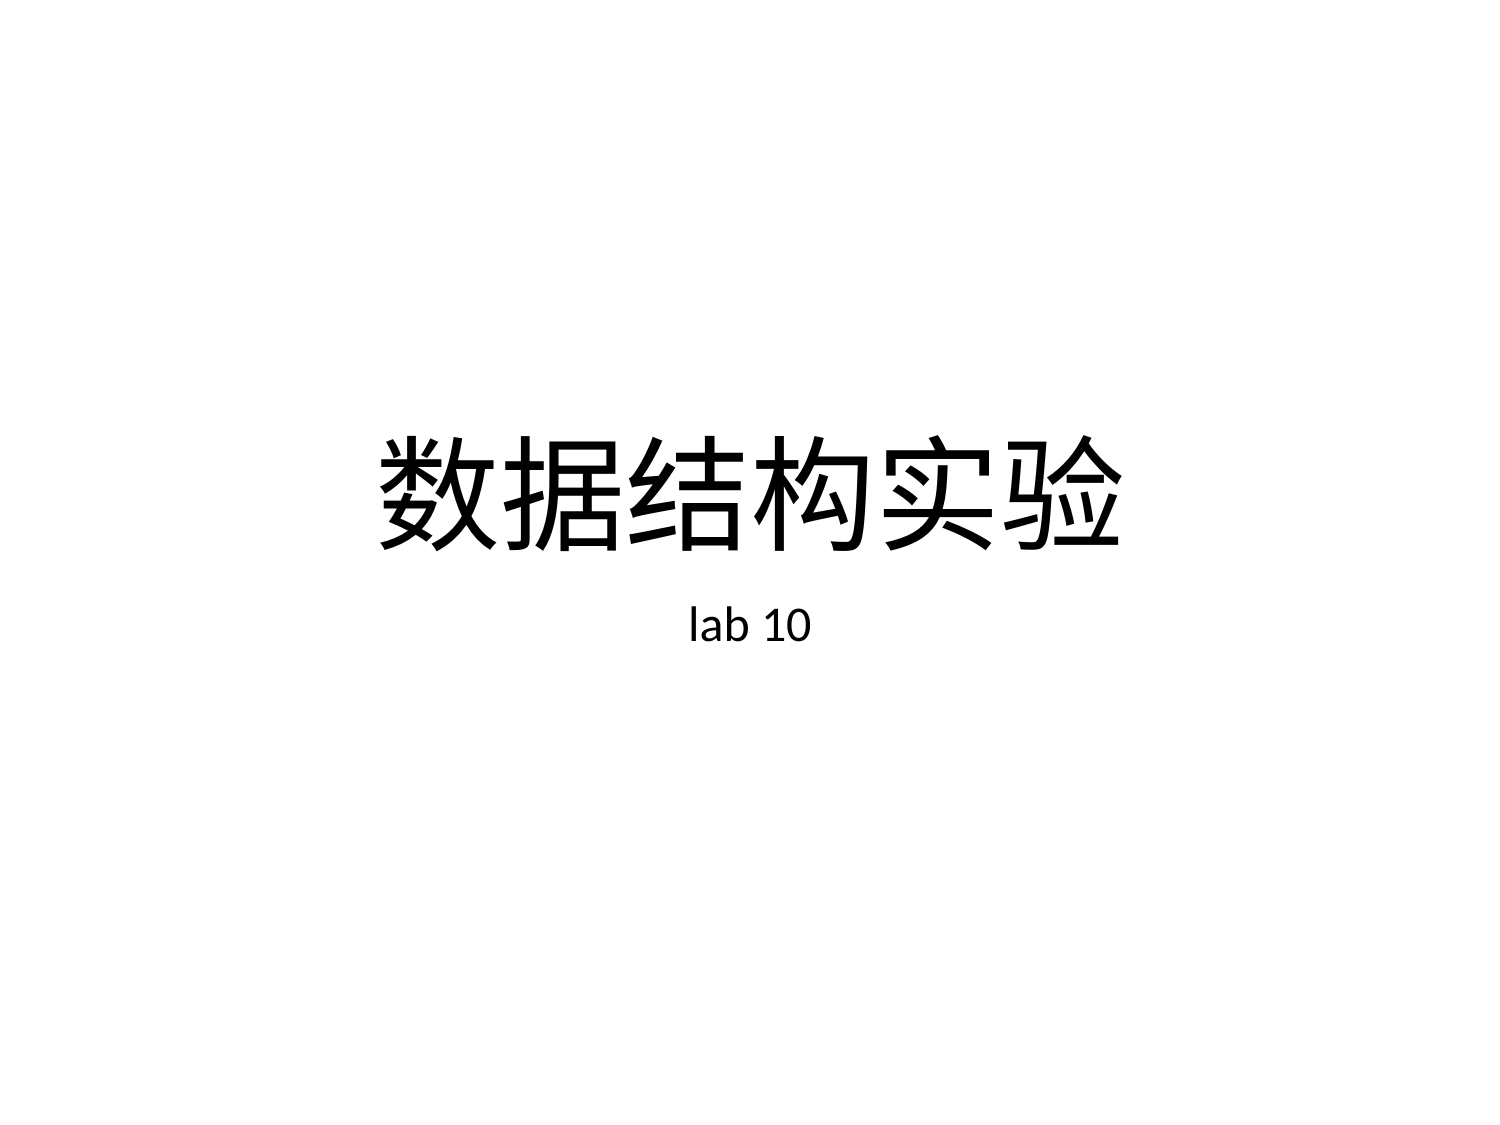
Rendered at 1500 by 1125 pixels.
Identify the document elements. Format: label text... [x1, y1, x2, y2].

subtitle lab 10 [187, 590, 1313, 863]
title 数据结构实验 [187, 184, 1313, 576]
